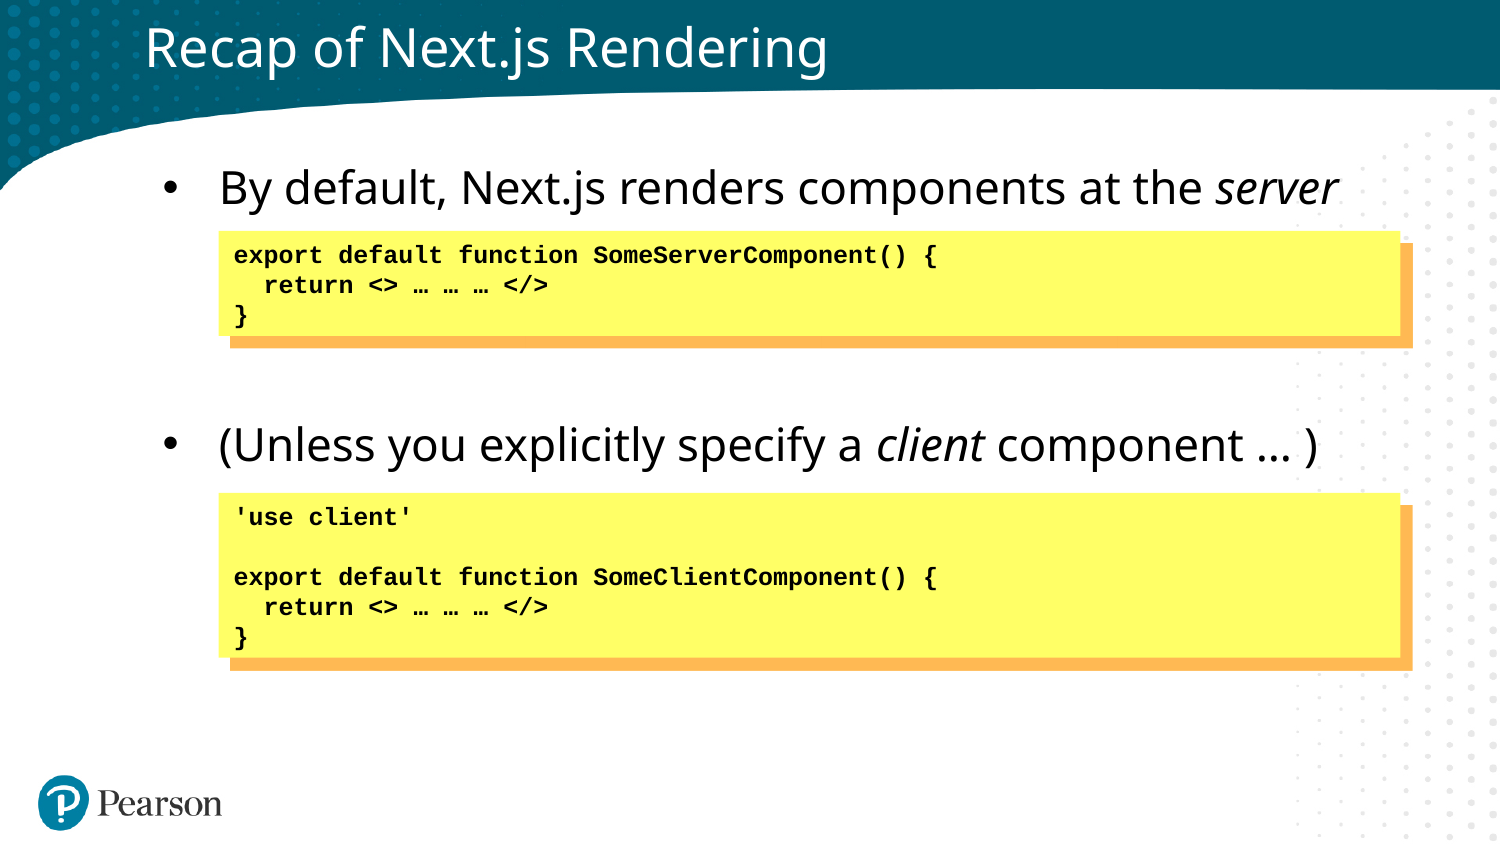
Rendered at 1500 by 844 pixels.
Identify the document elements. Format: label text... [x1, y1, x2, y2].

list By default, Next.js renders components at the server (Unless you explicitly specify a client component … ) [147, 151, 1463, 766]
picture [0, 90, 1500, 844]
text_box 'use client' export default function SomeClientComponent() { return <> … … … </> } [218, 492, 1401, 658]
text_box export default function SomeServerComponent() { return <> … … … </> } [218, 230, 1401, 336]
title Recap of Next.js Rendering [130, 6, 1369, 98]
